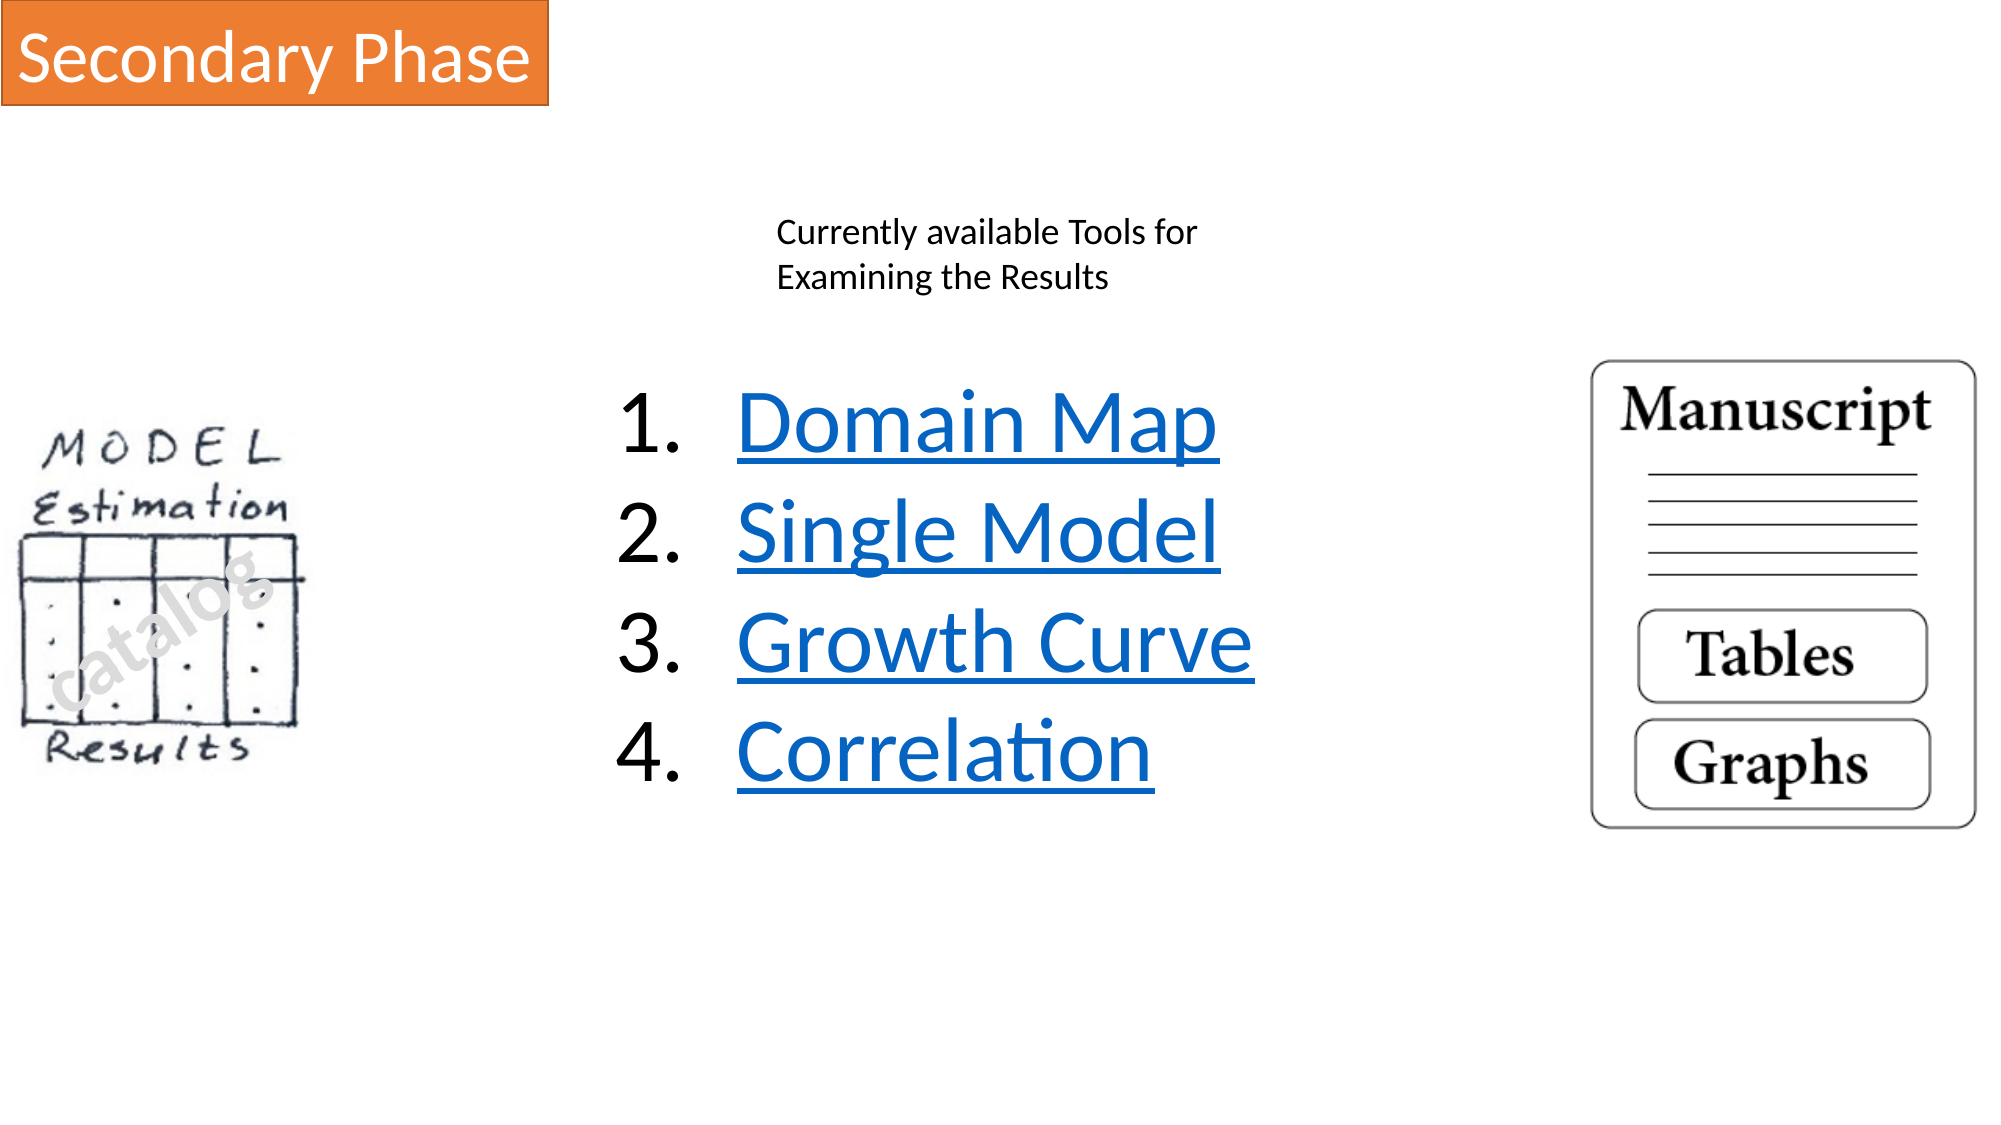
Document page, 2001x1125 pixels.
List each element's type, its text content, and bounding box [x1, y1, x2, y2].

text_box Currently available Tools for Examining the Results [761, 199, 1214, 305]
picture [1578, 352, 1985, 842]
text_box Domain Map Single Model Growth Curve Correlation [600, 352, 1271, 808]
picture [0, 413, 318, 782]
text_box Secondary Phase [1, 0, 549, 106]
